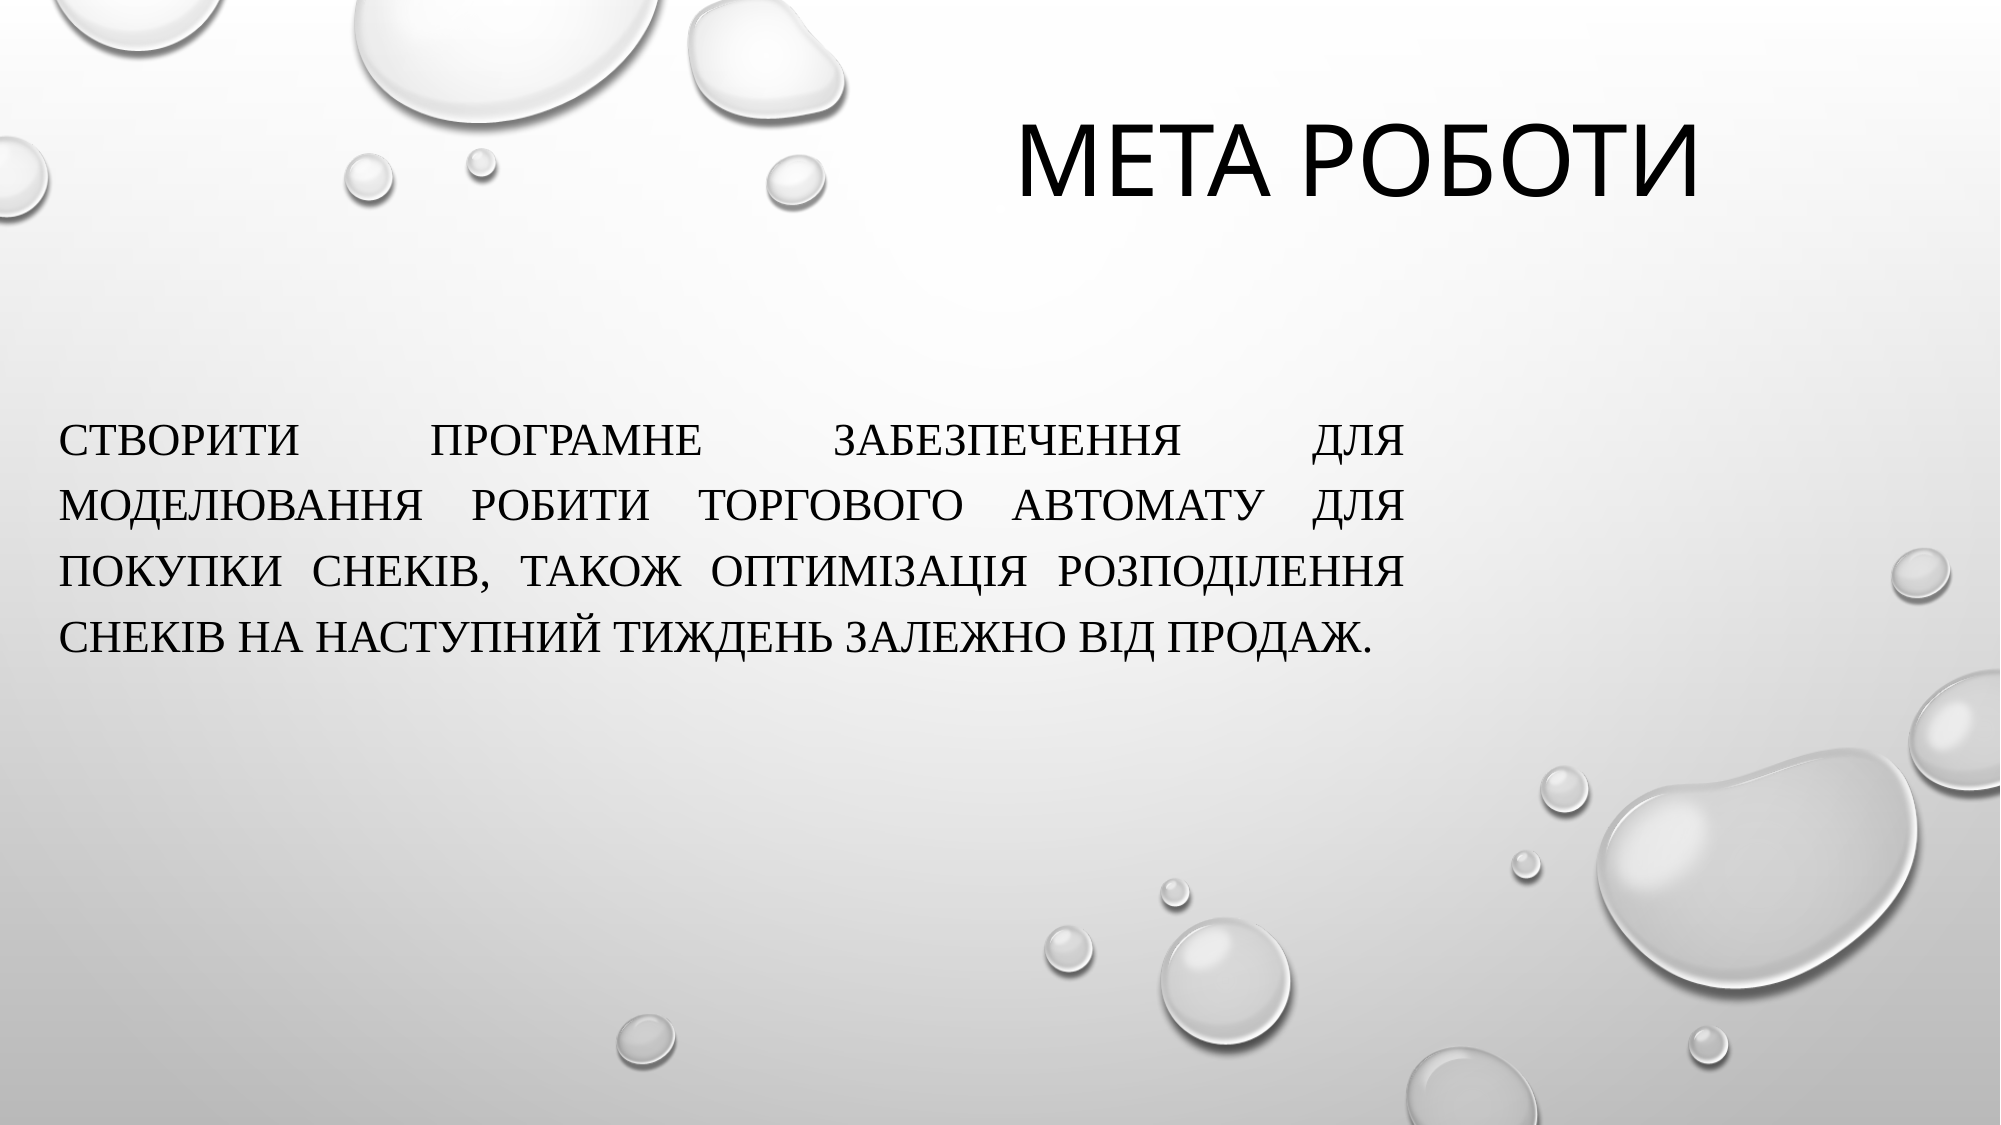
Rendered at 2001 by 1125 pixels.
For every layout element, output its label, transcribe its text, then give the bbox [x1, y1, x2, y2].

title Мета роботи [800, 0, 1919, 226]
subtitle Створити програмне забезпечення для моделювання робити торгового автомату для покупки снеків, також оптимізація розподілення снеків на наступний тиждень залежно від продаж. [43, 390, 1421, 810]
picture [0, 0, 2000, 1125]
